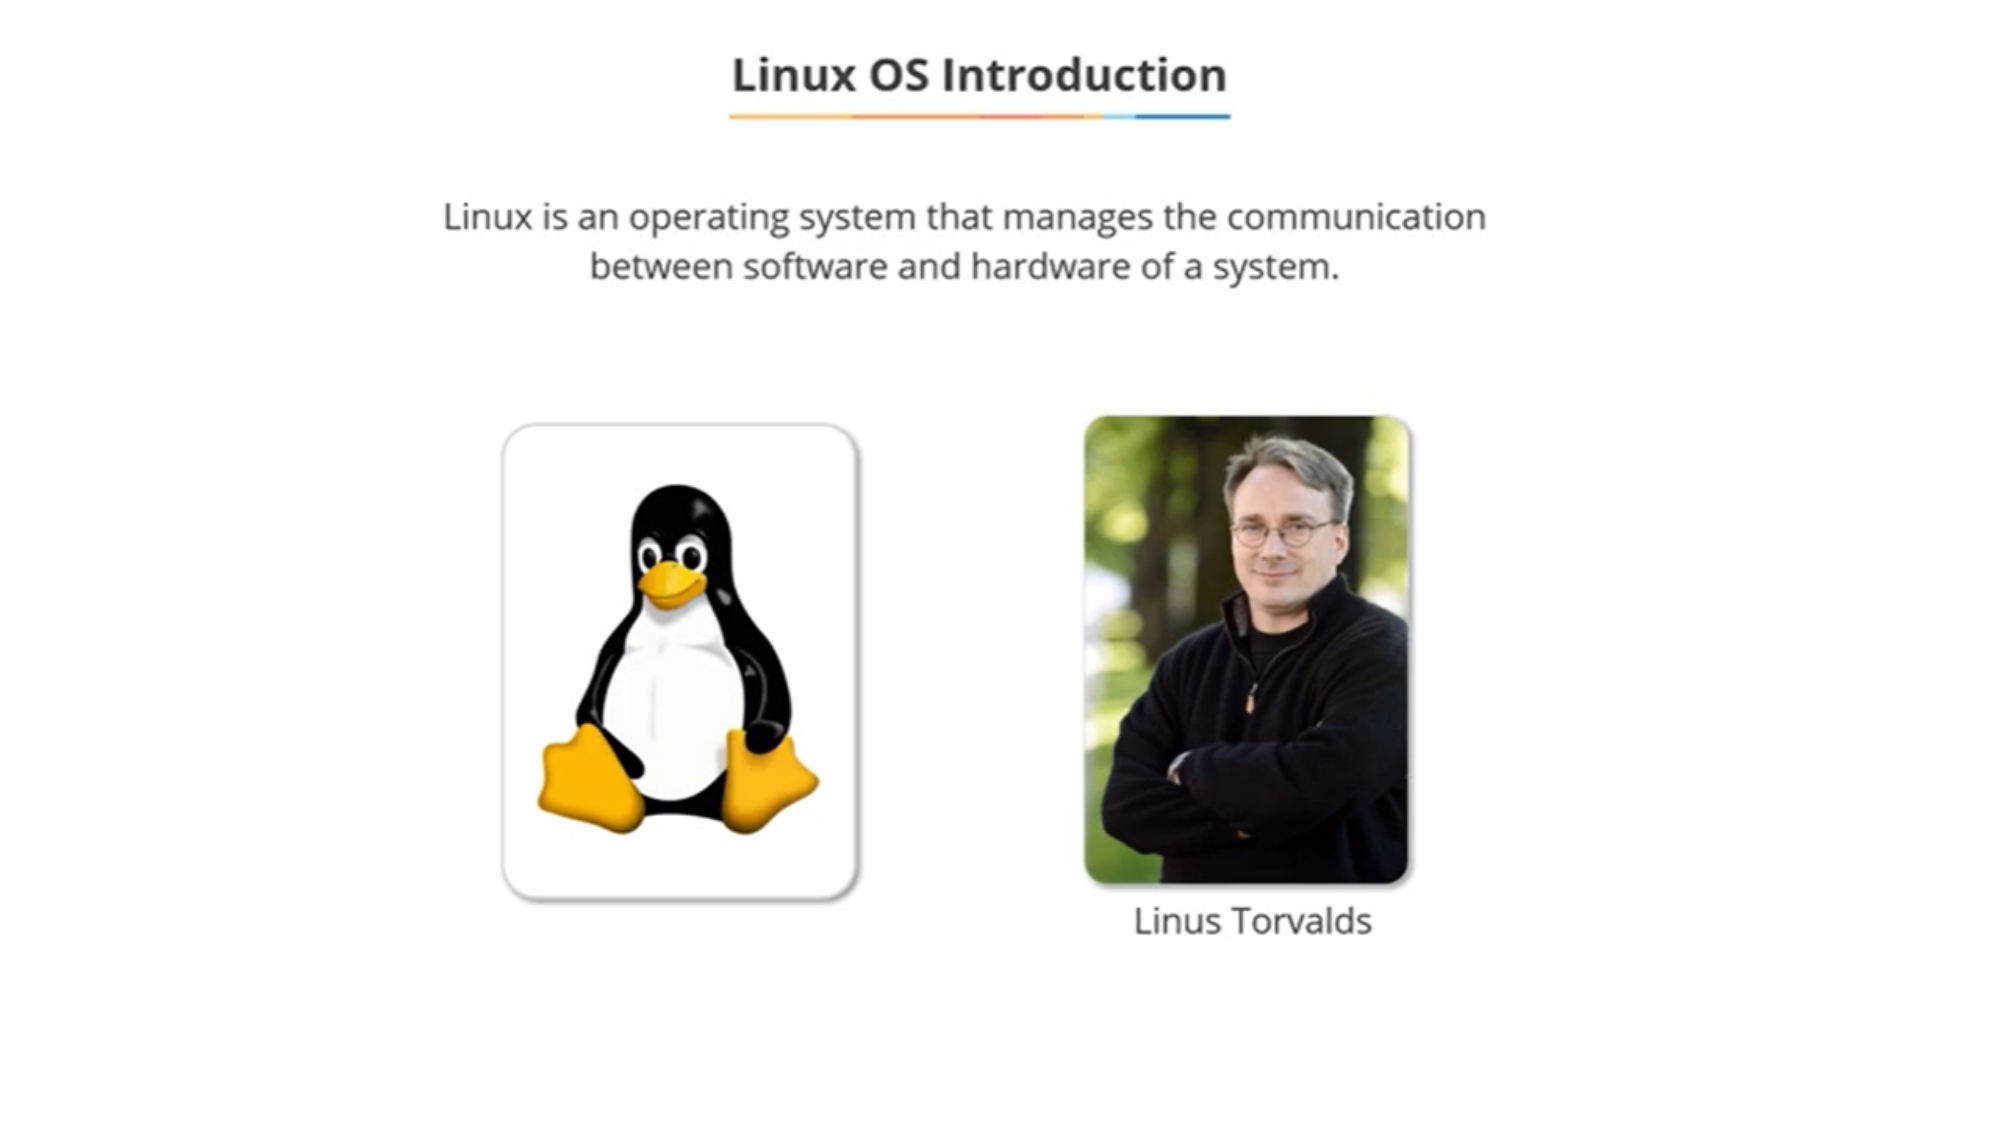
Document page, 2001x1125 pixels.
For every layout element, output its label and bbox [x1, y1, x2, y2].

picture [136, 12, 1864, 1113]
